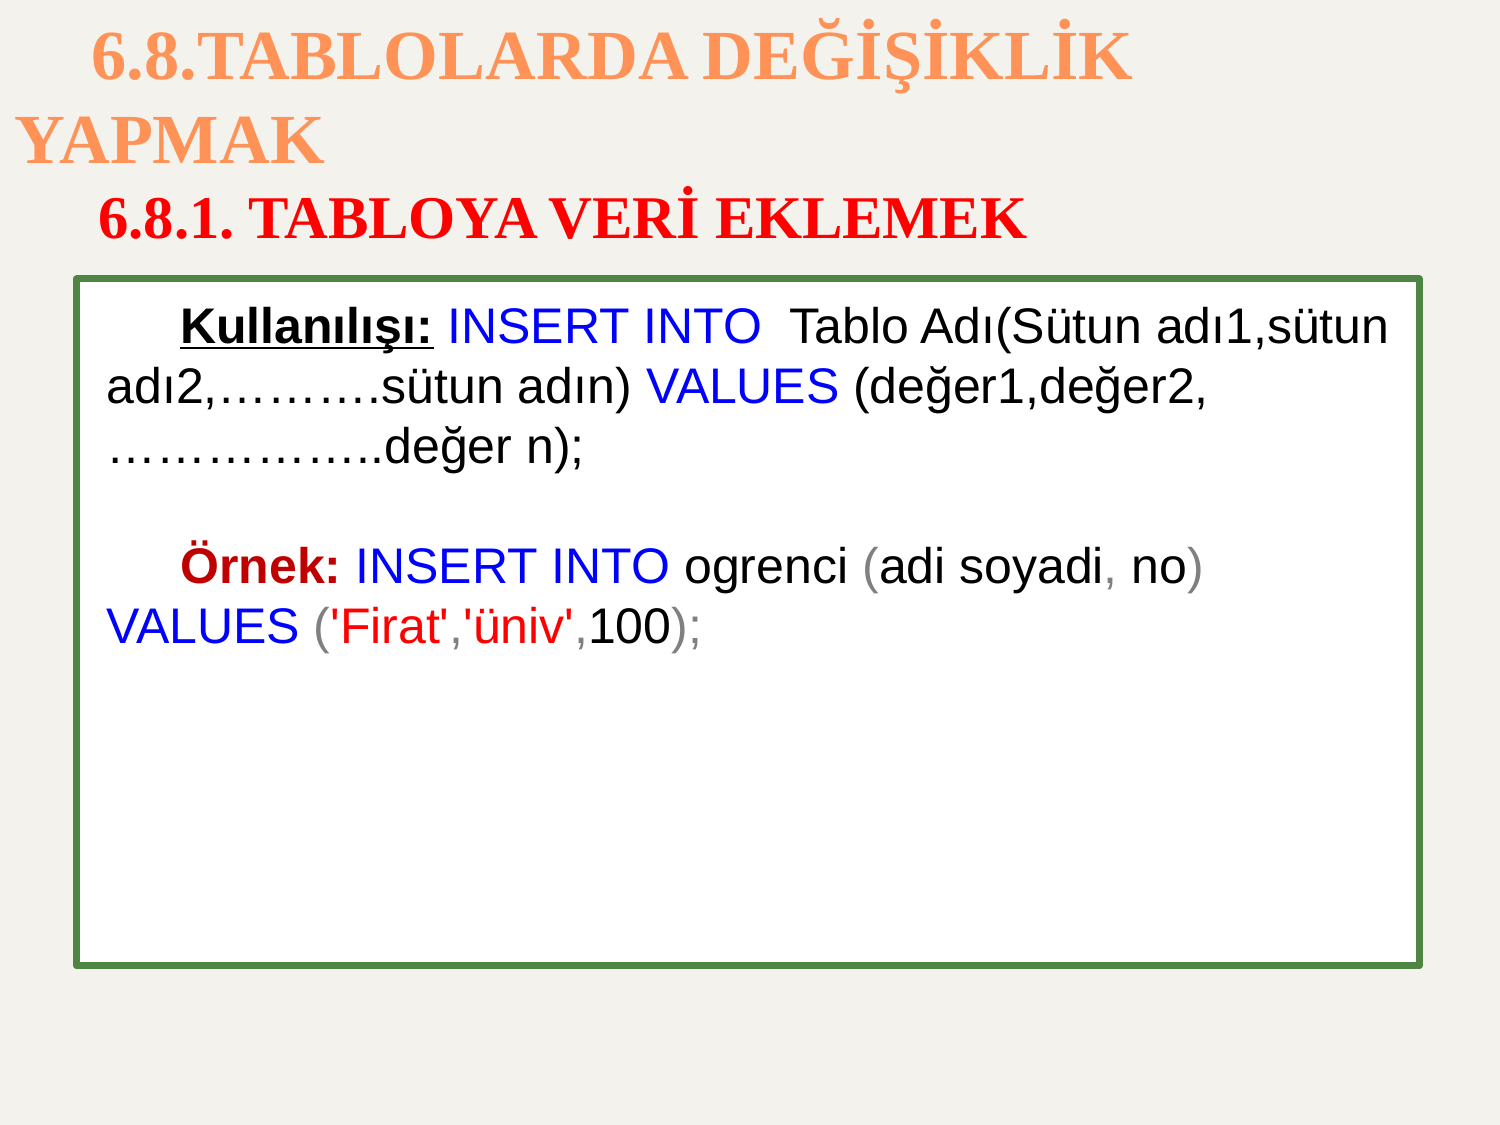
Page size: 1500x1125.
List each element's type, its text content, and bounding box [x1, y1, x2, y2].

text_box [697, 0, 803, 76]
list Kullanılışı: INSERT INTO Tablo Adı(Sütun adı1,sütun adı2,……….sütun adın) VALUES (değer1,değer2,……………..değer n); Örnek: INSERT INTO ogrenci (adi soyadi, no) VALUES ('Firat','üniv',100); [73, 275, 1423, 969]
title 6.8.TABLOLARDA DEĞİŞİKLİK YAPMAK 6.8.1. TABLOYA VERİ EKLEMEK [0, 0, 1431, 343]
